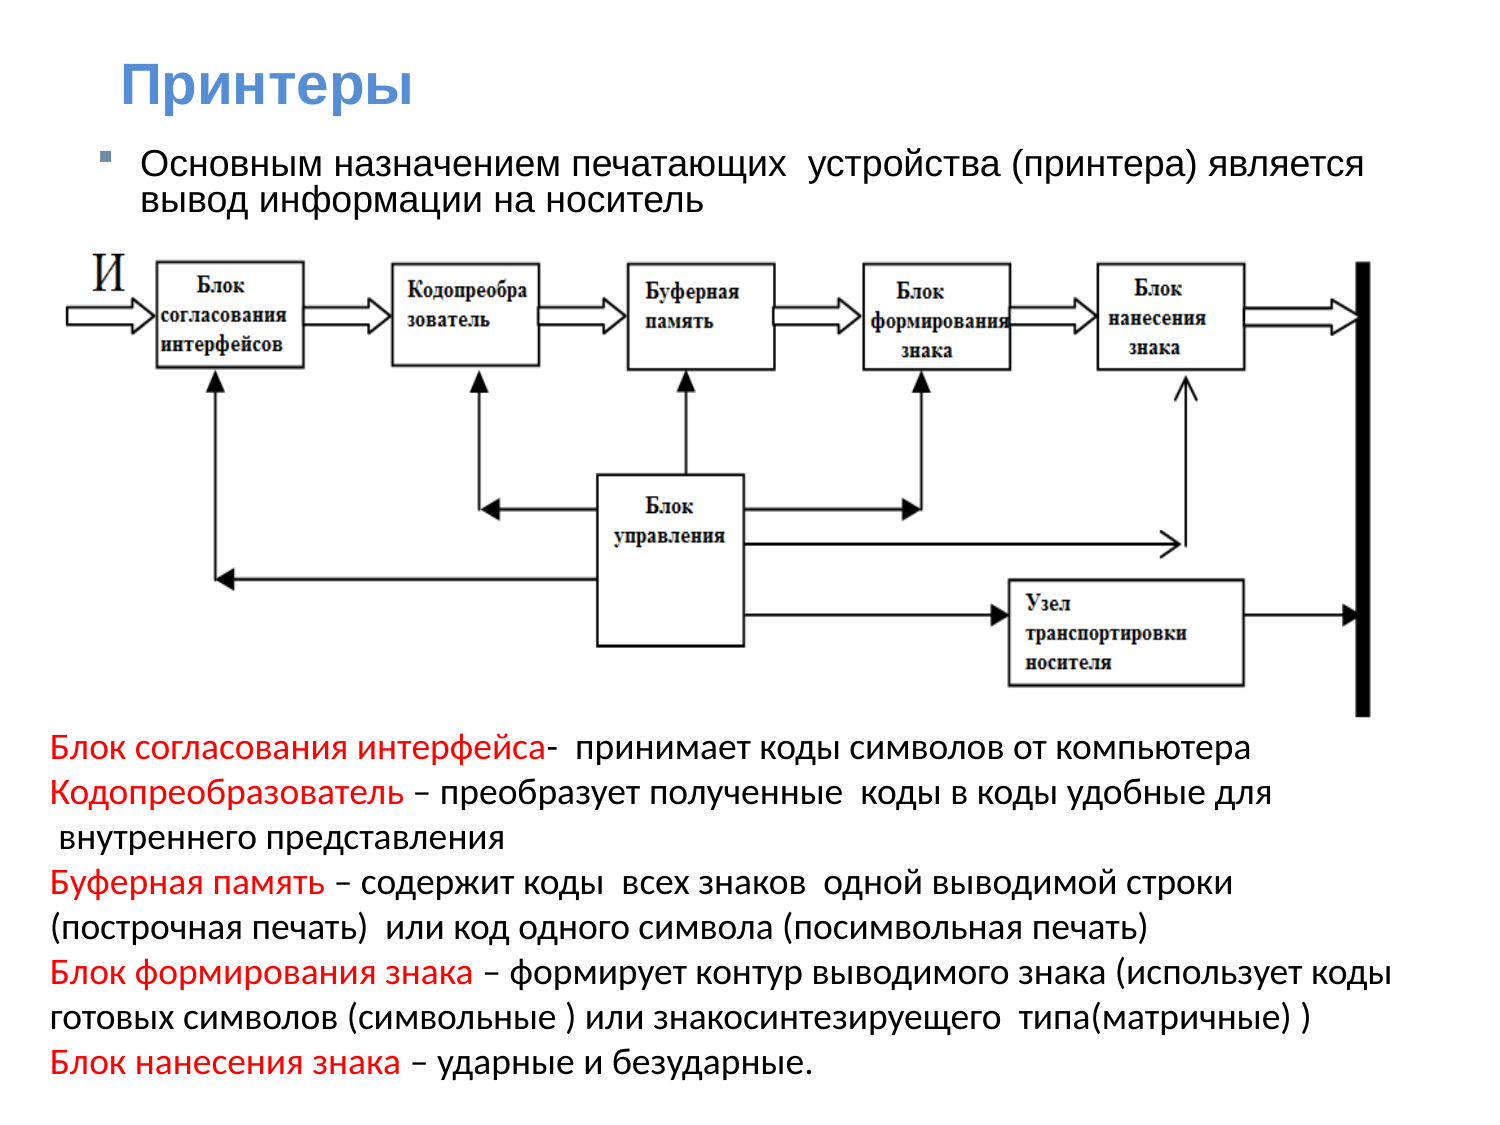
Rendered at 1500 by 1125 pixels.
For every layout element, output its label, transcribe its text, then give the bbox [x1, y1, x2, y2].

picture [34, 234, 1407, 739]
text_box Блок согласования интерфейса- принимает коды символов от компьютера Кодопреобразователь – преобразует полученные коды в коды удобные для внутреннего представления Буферная память – содержит коды всех знаков одной выводимой строки (построчная печать) или код одного символа (посимвольная печать) Блок формирования знака – формирует контур выводимого знака (использует коды готовых символов (символьные ) или знакосинтезируещего типа(матричные) ) Блок нанесения знака – ударные и безударные. [35, 714, 1500, 1090]
title Принтеры [75, 45, 1425, 118]
list Основным назначением печатающих устройства (принтера) является вывод информации на носитель [82, 140, 1432, 293]
